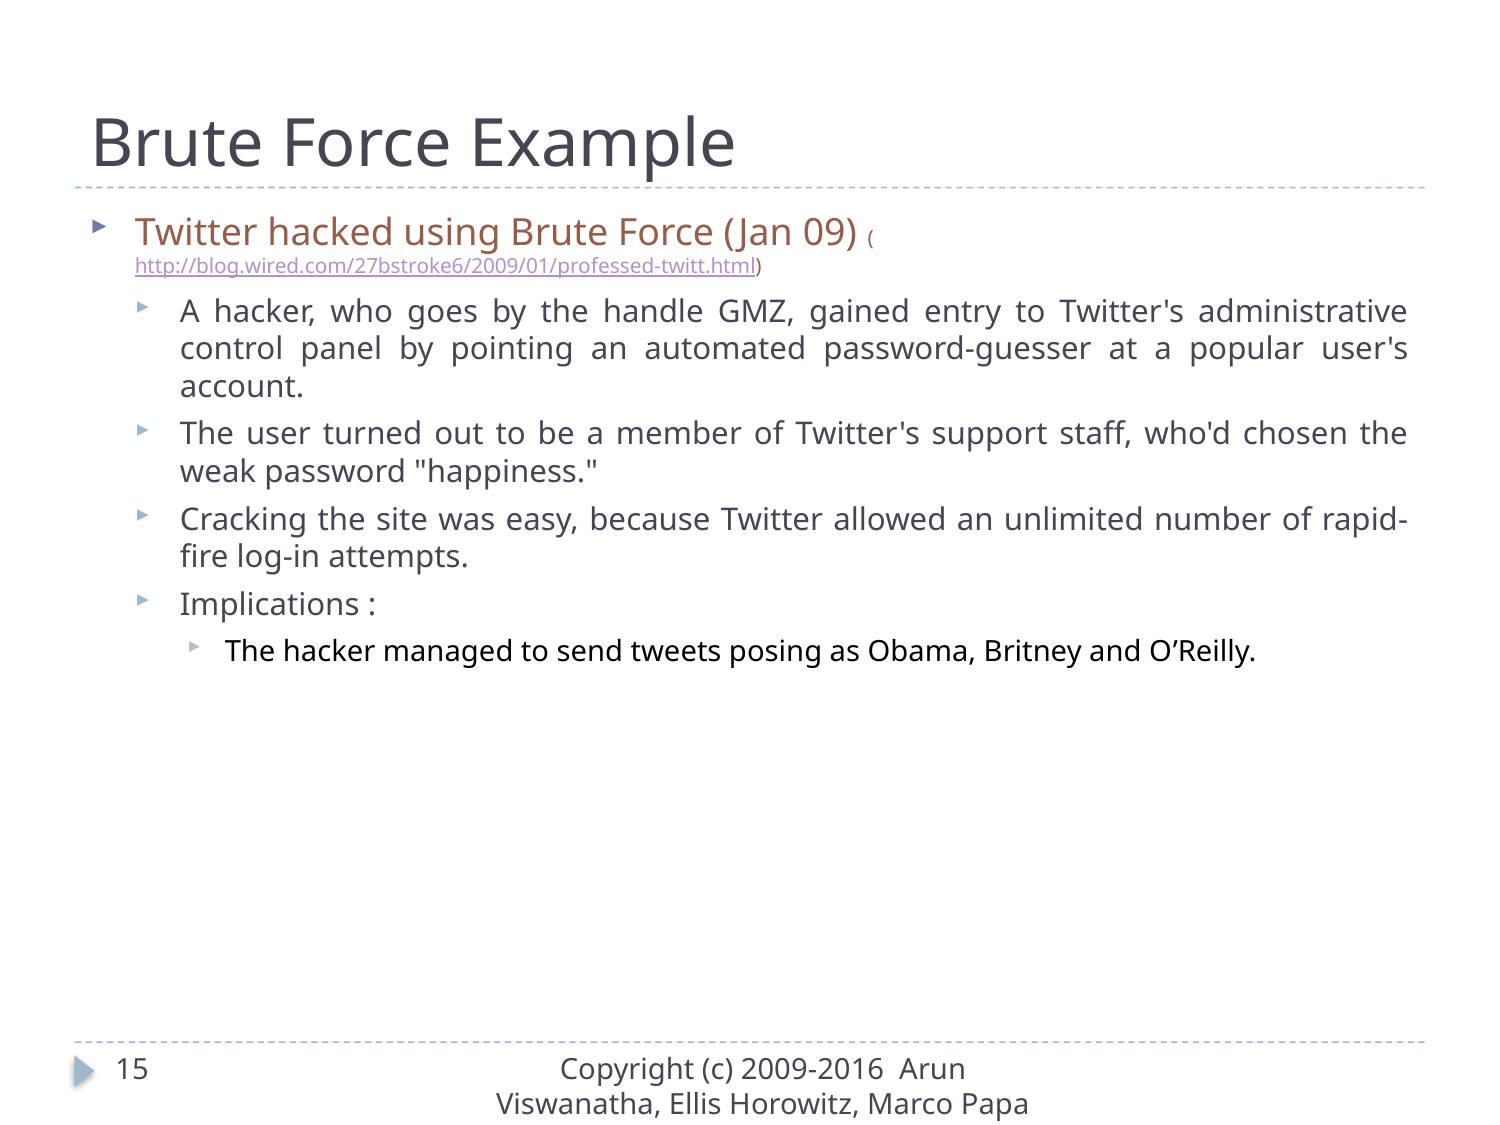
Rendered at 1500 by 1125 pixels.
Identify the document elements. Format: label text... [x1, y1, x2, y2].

title Brute Force Example [75, 24, 1425, 188]
footer Copyright (c) 2009-2016 Arun Viswanatha, Ellis Horowitz, Marco Papa [475, 1042, 1051, 1103]
list Twitter hacked using Brute Force (Jan 09) (http://blog.wired.com/27bstroke6/2009/01/professed-twitt.html) A hacker, who goes by the handle GMZ, gained entry to Twitter's administrative control panel by pointing an automated password-guesser at a popular user's account. The user turned out to be a member of Twitter's support staff, who'd chosen the weak password "happiness." Cracking the site was easy, because Twitter allowed an unlimited number of rapid-fire log-in attempts. Implications : The hacker managed to send tweets posing as Obama, Britney and O’Reilly. [75, 200, 1425, 1010]
slide_number 15 [100, 1042, 426, 1103]
